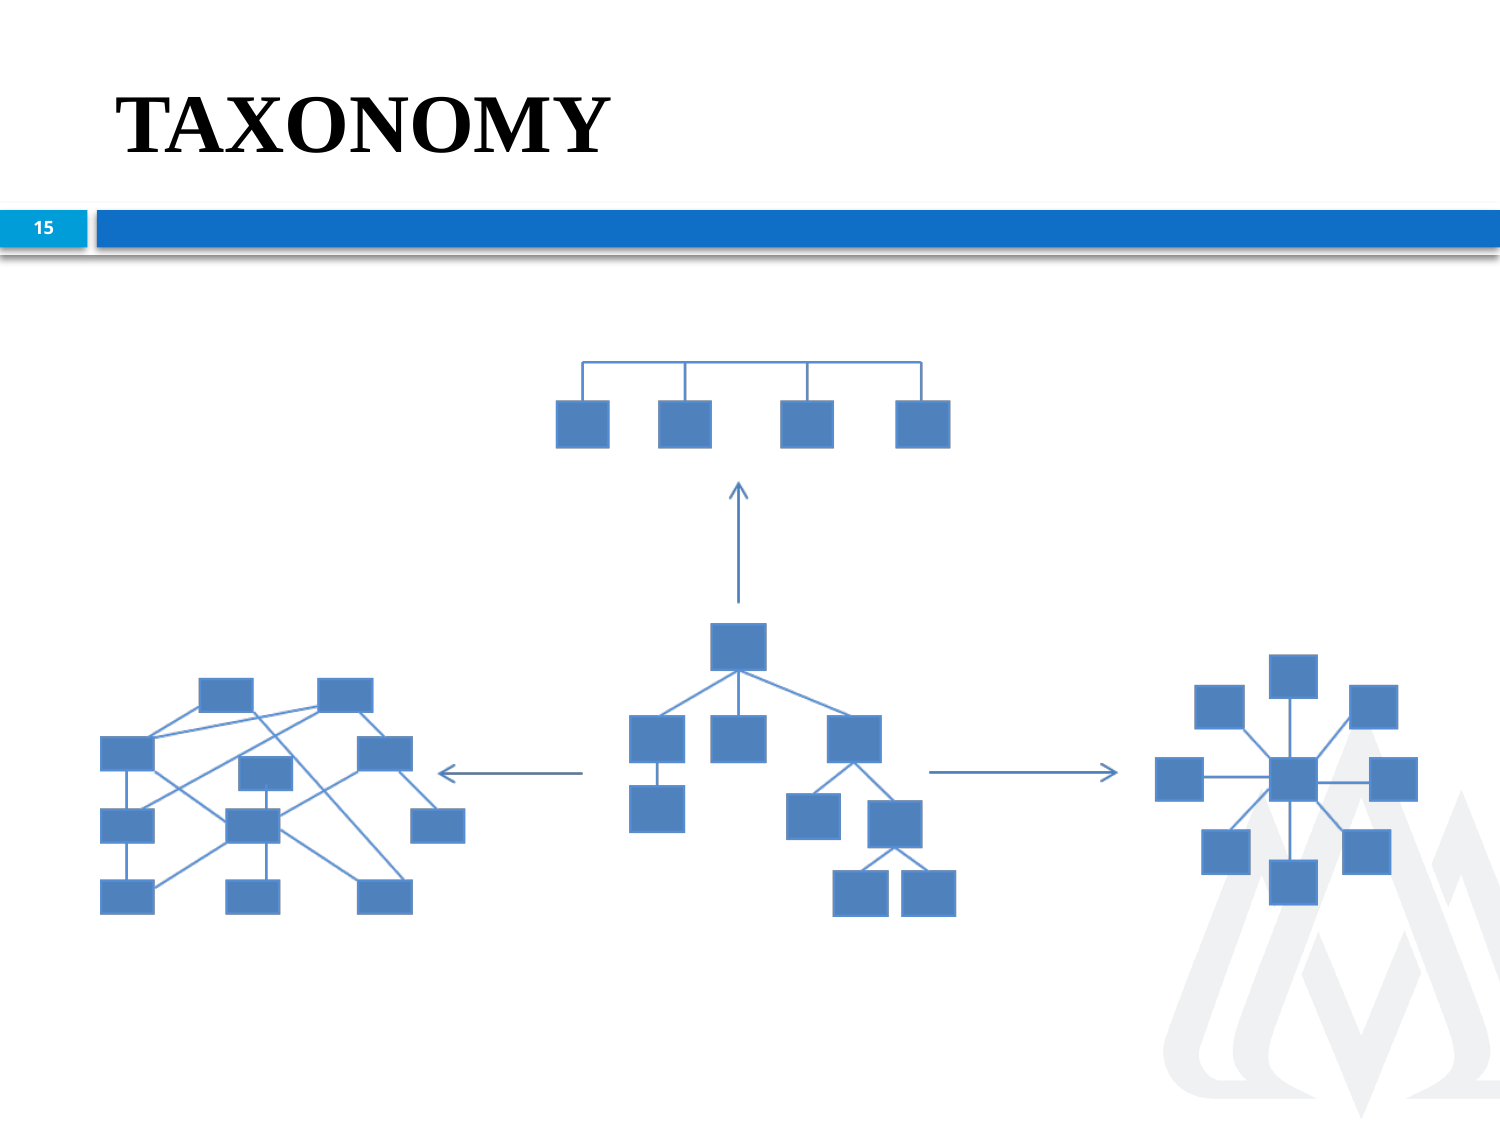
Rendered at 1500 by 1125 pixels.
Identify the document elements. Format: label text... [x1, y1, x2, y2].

slide_number 15 [0, 208, 88, 249]
picture [100, 361, 1418, 917]
title taxonomy [100, 37, 1438, 200]
